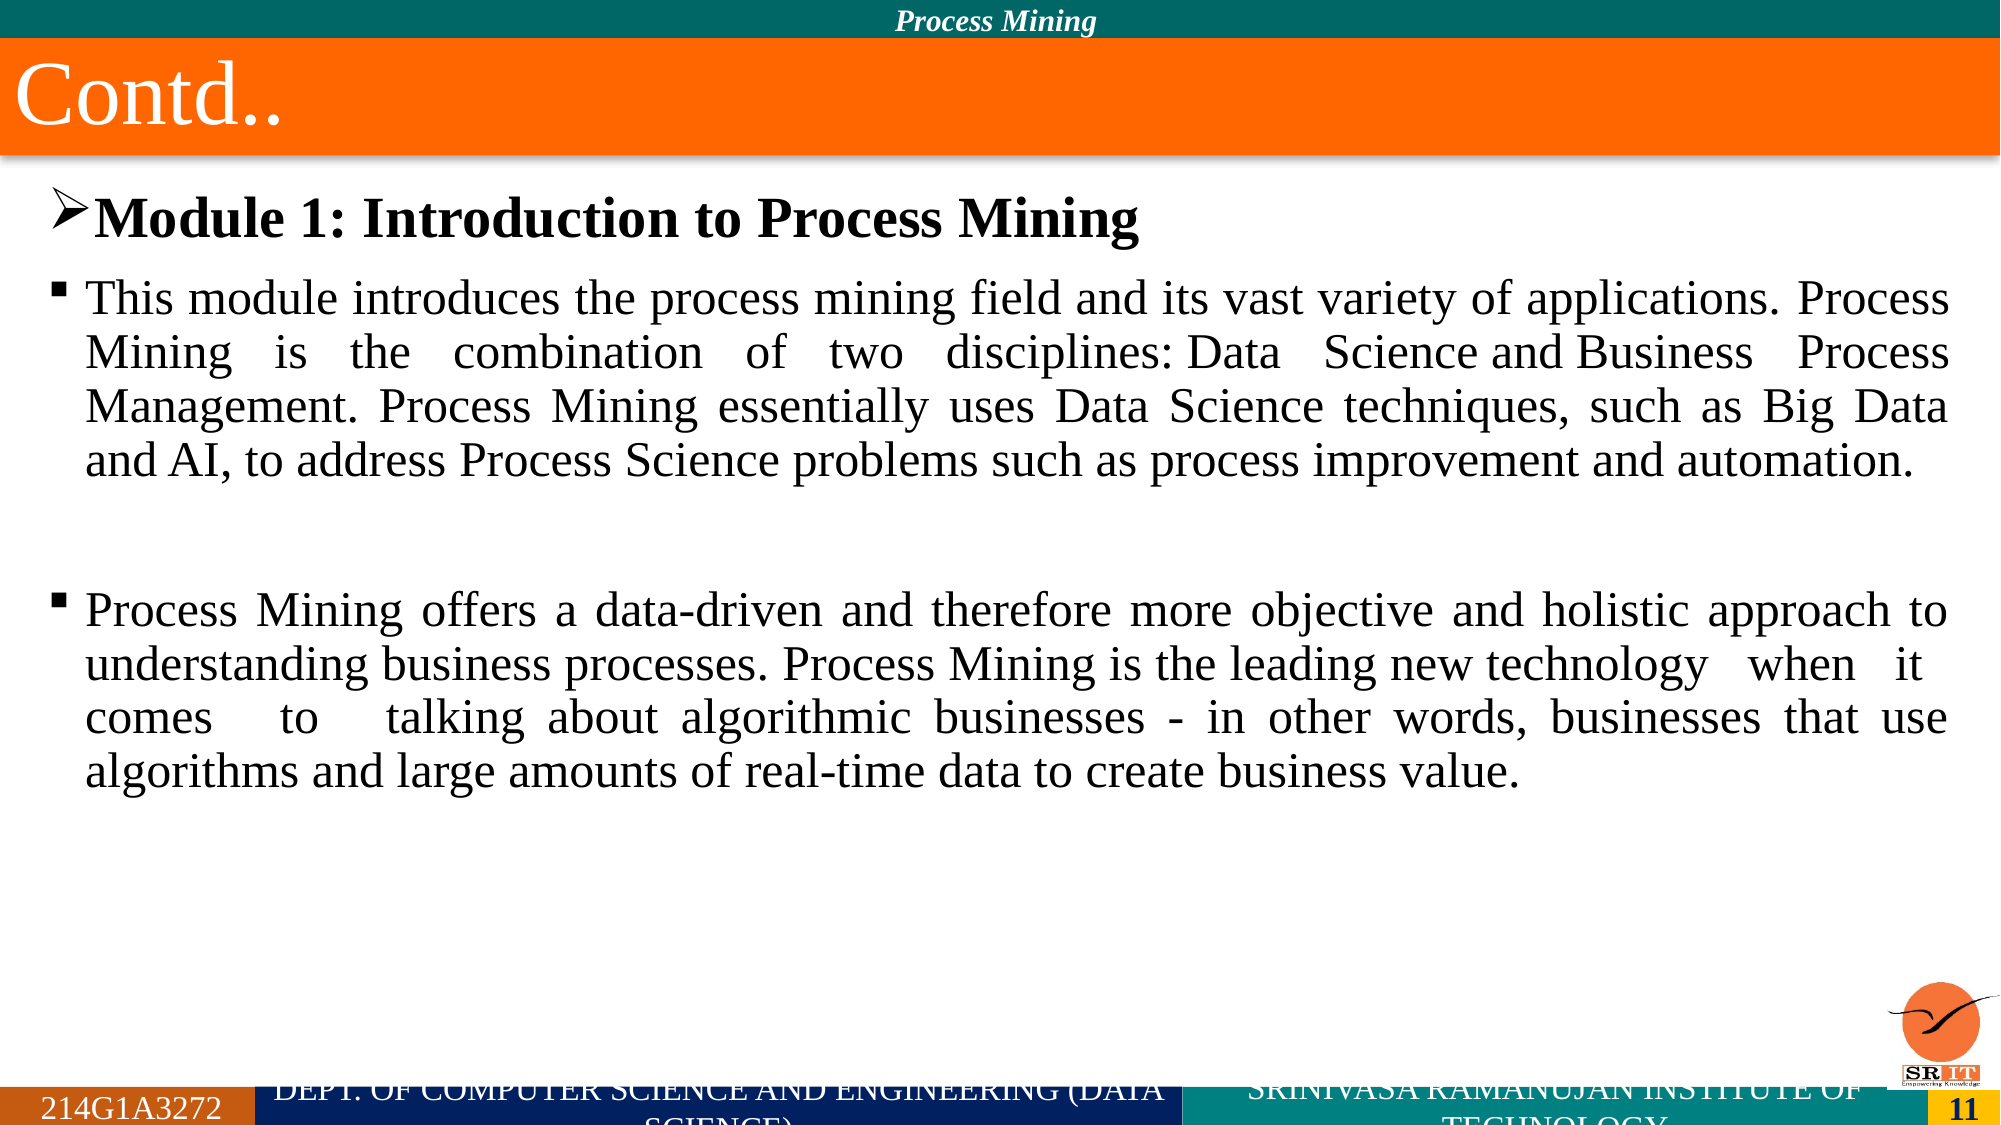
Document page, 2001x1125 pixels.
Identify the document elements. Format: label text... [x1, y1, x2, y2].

picture [1887, 977, 2000, 1090]
list Module 1: Introduction to Process Mining This module introduces the process mining field and its vast variety of applications. Process Mining is the combination of two disciplines: Data Science and Business Process Management. Process Mining essentially uses Data Science techniques, such as Big Data and AI, to address Process Science problems such as process improvement and automation. Process Mining offers a data-driven and therefore more objective and holistic approach to understanding business processes. Process Mining is the leading new technology when it comes to talking about algorithmic businesses - in other words, businesses that use algorithms and large amounts of real-time data to create business value. [32, 179, 1965, 1065]
title Contd.. [0, 38, 2000, 156]
